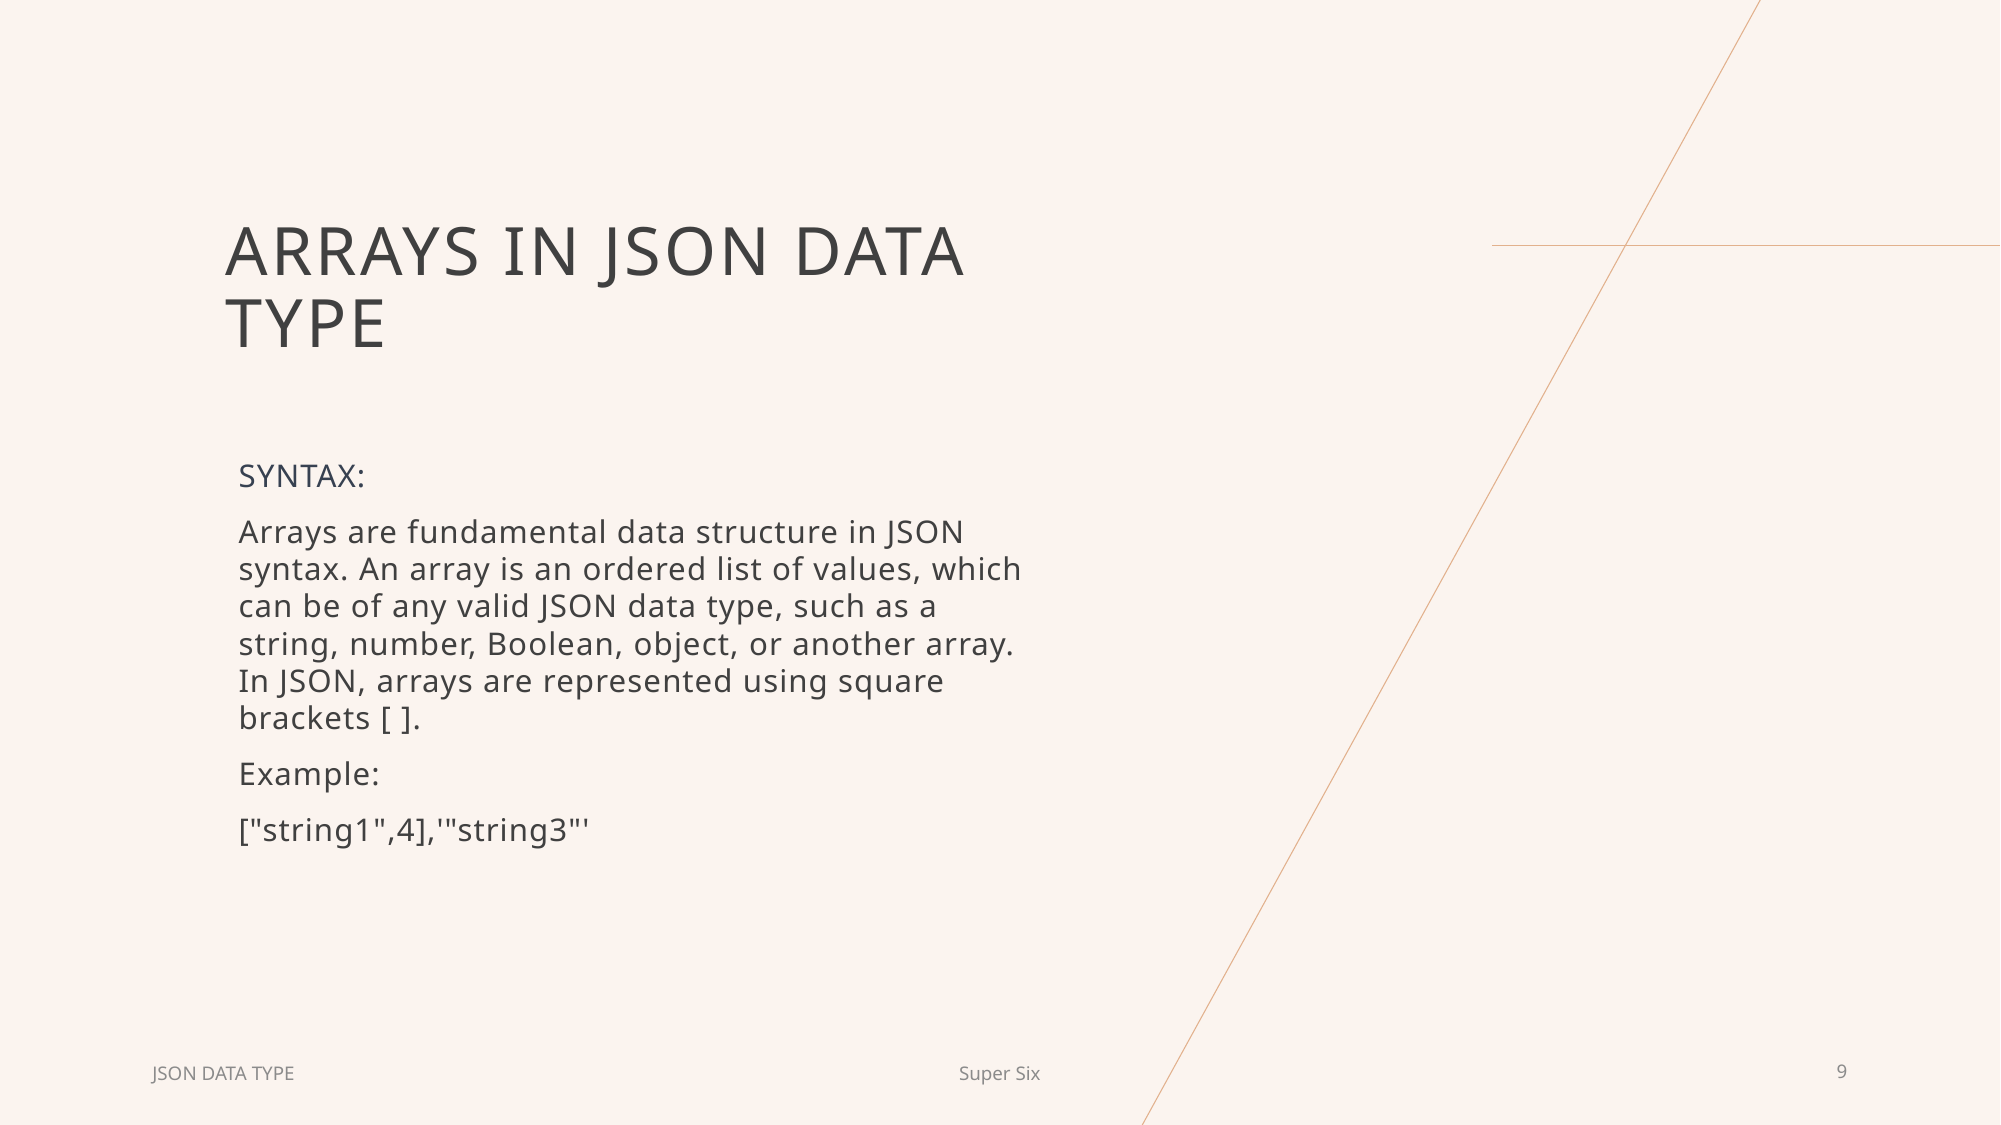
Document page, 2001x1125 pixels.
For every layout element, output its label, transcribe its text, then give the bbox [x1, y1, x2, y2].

slide_number 9 [1412, 1042, 1863, 1103]
title Arrays in JSON data type [210, 171, 1130, 370]
footer Super Six [857, 1042, 1143, 1103]
slide_number JSON DATA TYPE [137, 1042, 588, 1103]
list SYNTAX: Arrays are fundamental data structure in JSON syntax. An array is an ordered list of values, which can be of any valid JSON data type, such as a string, number, Boolean, object, or another array. In JSON, arrays are represented using square brackets [ ]. Example: ["string1",4],'"string3"' [223, 448, 1062, 964]
